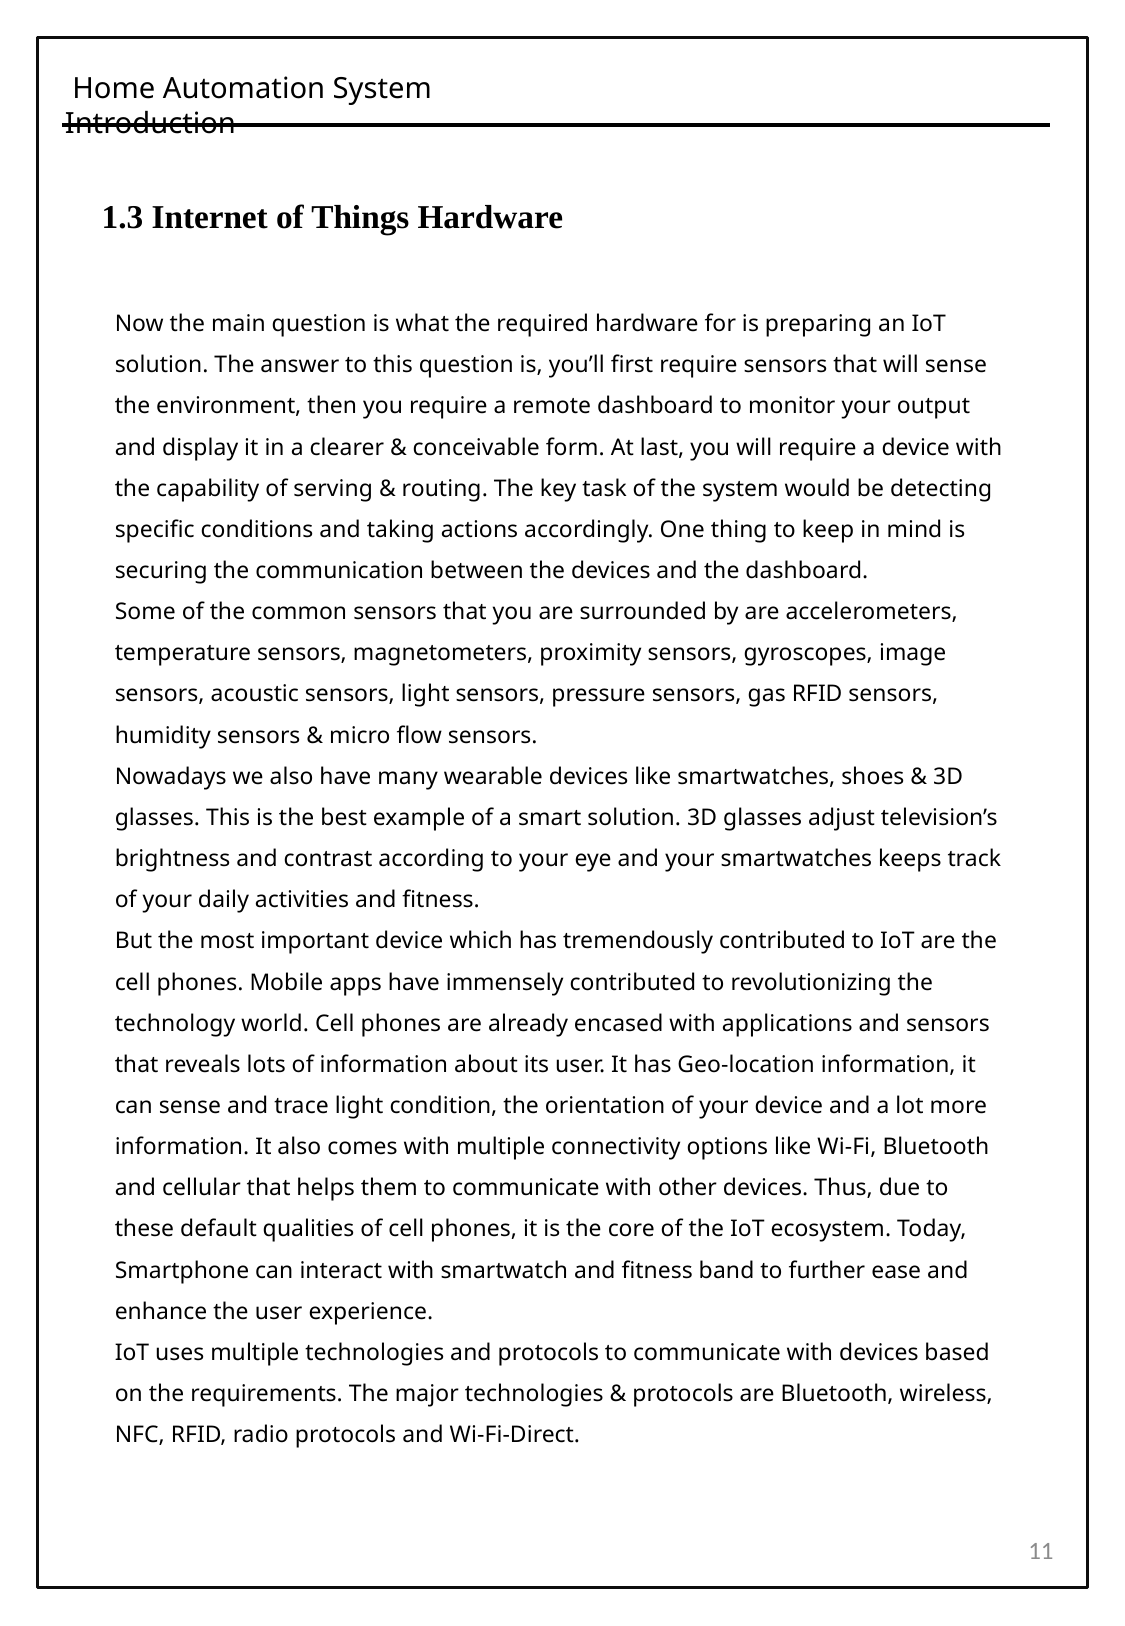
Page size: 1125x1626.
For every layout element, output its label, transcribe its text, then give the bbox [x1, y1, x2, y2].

text_box Home Automation System Introduction [50, 62, 1075, 148]
slide_number 11 [806, 1506, 1069, 1593]
text_box 1.3 Internet of Things Hardware [37, 187, 1088, 243]
text_box [35, 35, 1089, 1590]
text_box Now the main question is what the required hardware for is preparing an IoT solution. The answer to this question is, you’ll first require sensors that will sense the environment, then you require a remote dashboard to monitor your output and display it in a clearer & conceivable form. At last, you will require a device with the capability of serving & routing. The key task of the system would be detecting specific conditions and taking actions accordingly. One thing to keep in mind is securing the communication between the devices and the dashboard. Some of the common sensors that you are surrounded by are accelerometers, temperature sensors, magnetometers, proximity sensors, gyroscopes, image sensors, acoustic sensors, light sensors, pressure sensors, gas RFID sensors, humidity sensors & micro flow sensors. Nowadays we also have many wearable devices like smartwatches, shoes & 3D glasses. This is the best example of a smart solution. 3D glasses adjust television’s brightness and contrast according to your eye and your smartwatches keeps track of your daily activities and fitness. But the most important device which has tremendously contributed to IoT are the cell phones. Mobile apps have immensely contributed to revolutionizing the technology world. Cell phones are already encased with applications and sensors that reveals lots of information about its user. It has Geo-location information, it can sense and trace light condition, the orientation of your device and a lot more information. It also comes with multiple connectivity options like Wi-Fi, Bluetooth and cellular that helps them to communicate with other devices. Thus, due to these default qualities of cell phones, it is the core of the IoT ecosystem. Today, Smartphone can interact with smartwatch and fitness band to further ease and enhance the user experience. IoT uses multiple technologies and protocols to communicate with devices based on the requirements. The major technologies & protocols are Bluetooth, wireless, NFC, RFID, radio protocols and Wi-Fi-Direct. [99, 287, 1025, 1455]
